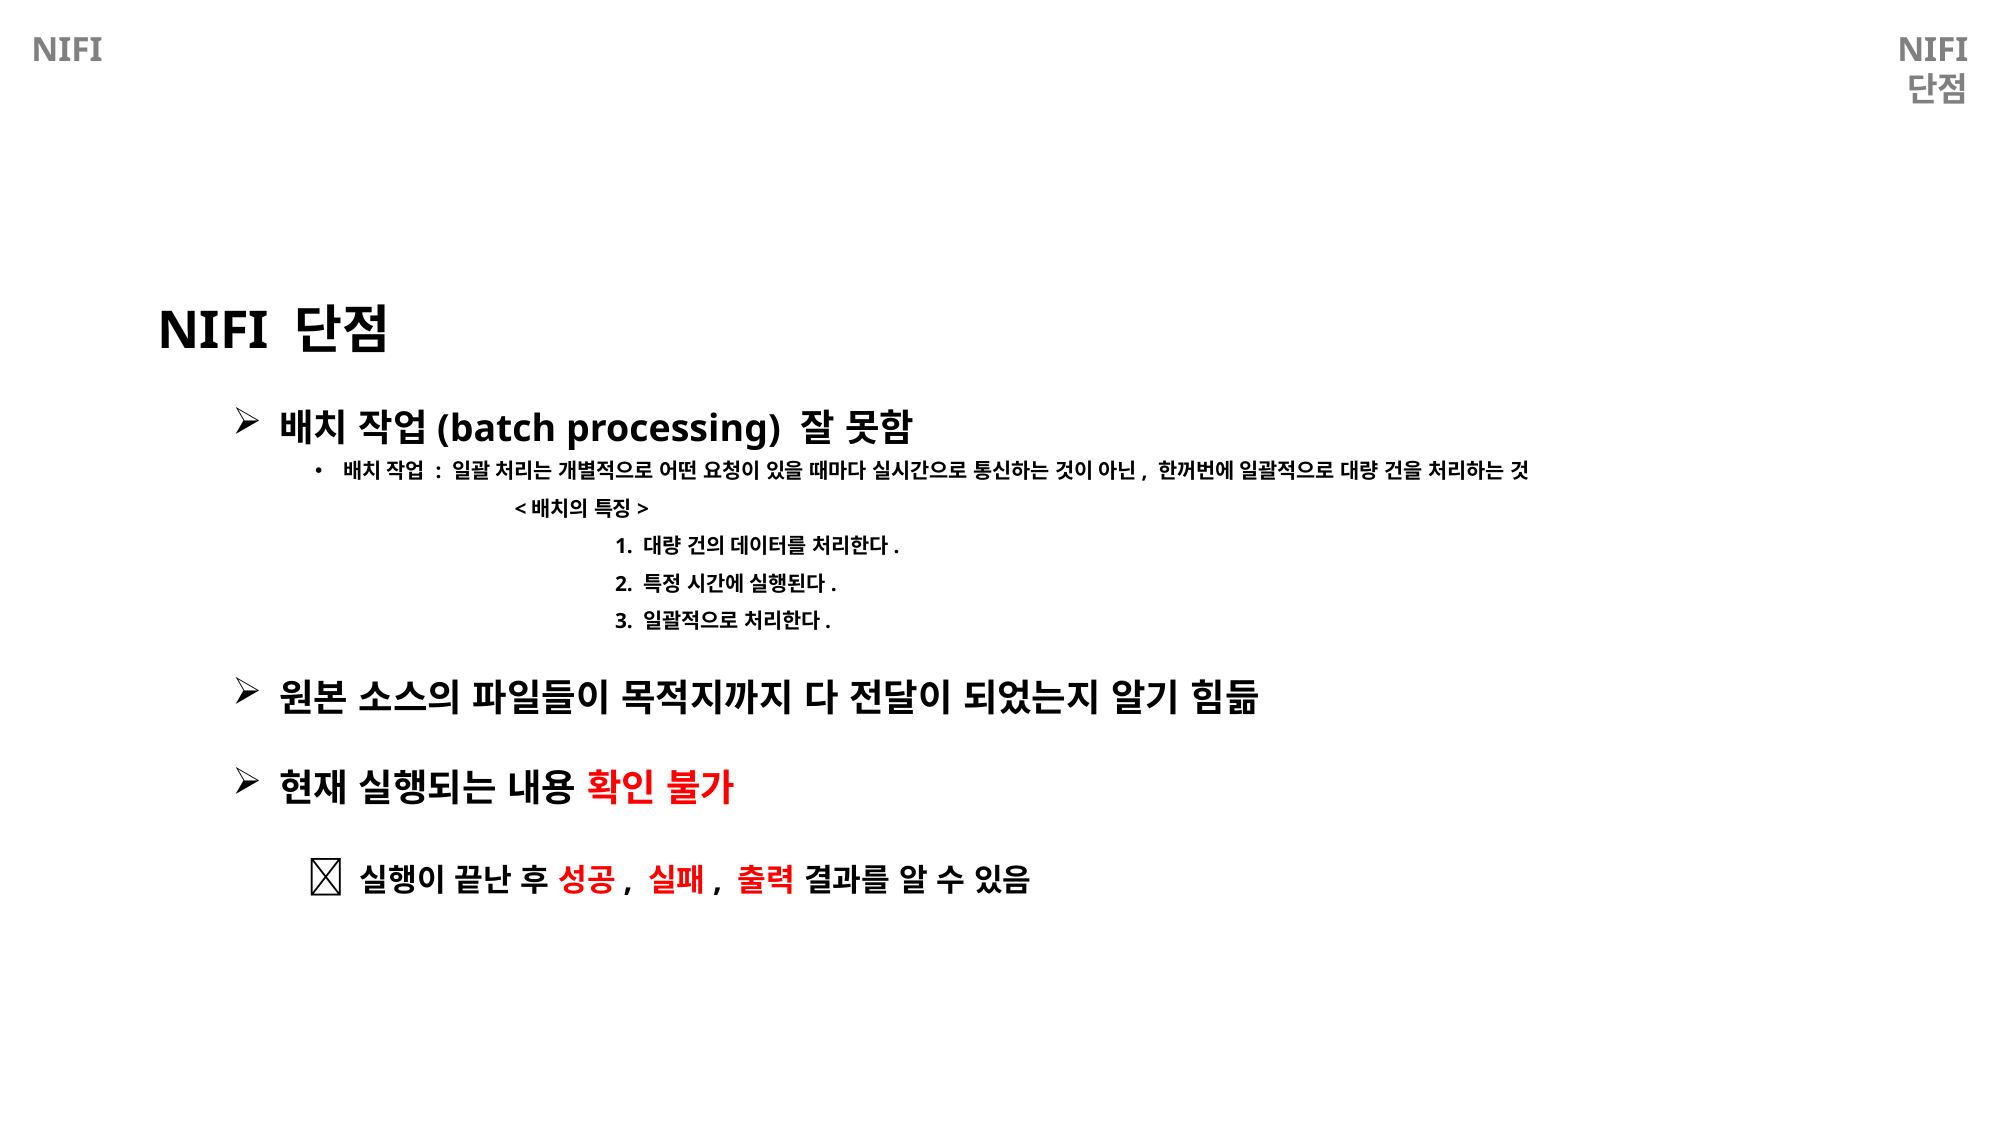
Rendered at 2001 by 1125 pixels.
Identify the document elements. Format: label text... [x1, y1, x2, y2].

text_box NIFI 단점 [1805, 20, 1984, 116]
text_box NIFI [16, 20, 143, 76]
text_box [142, 226, 1664, 899]
